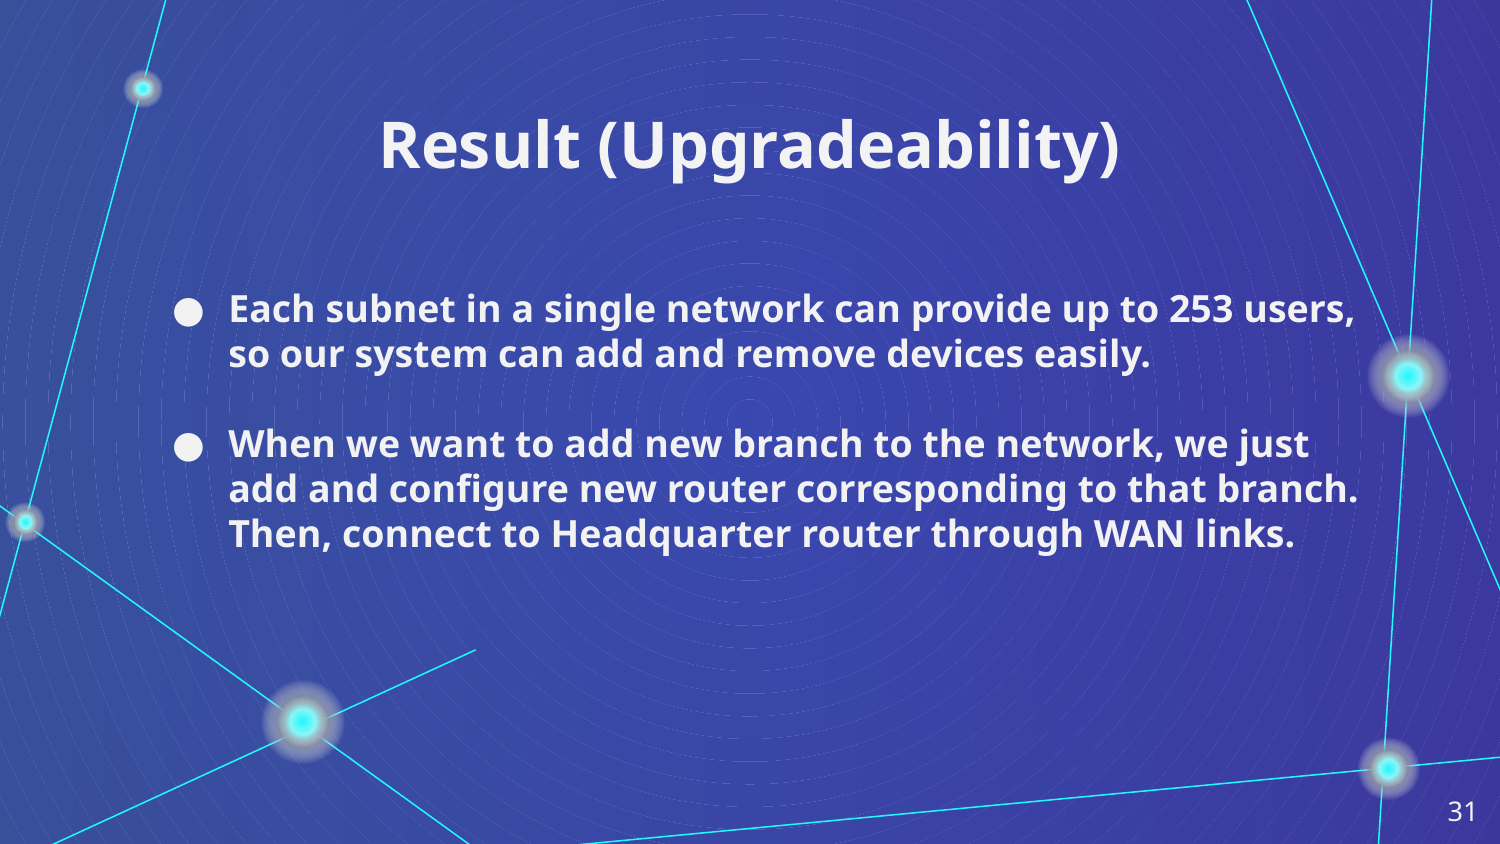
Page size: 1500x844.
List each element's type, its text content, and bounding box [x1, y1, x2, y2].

text_box Each subnet in a single network can provide up to 253 users, so our system can add and remove devices easily. When we want to add new branch to the network, we just add and configure new router corresponding to that branch. Then, connect to Headquarter router through WAN links. [138, 270, 1403, 616]
title Result (Upgradeability) [118, 88, 1382, 193]
slide_number 31 [1403, 779, 1494, 844]
